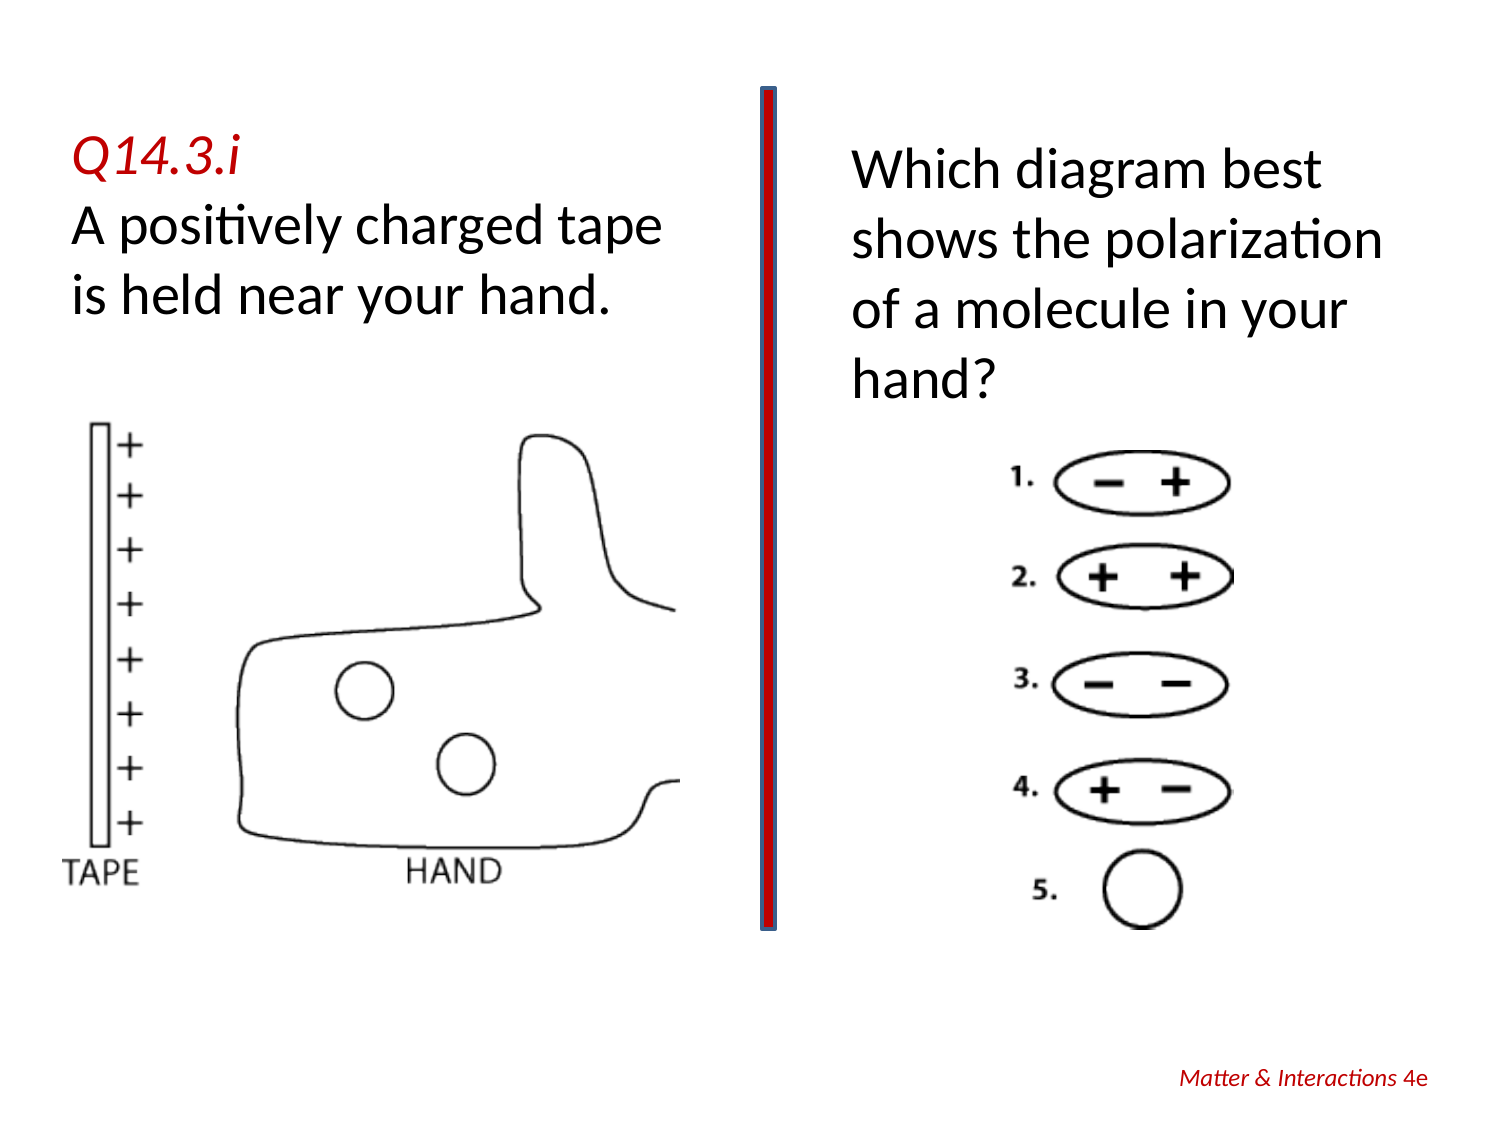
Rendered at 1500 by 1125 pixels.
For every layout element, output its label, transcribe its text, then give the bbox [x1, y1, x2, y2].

text_box Q14.3.i A positively charged tape is held near your hand. [37, 108, 701, 334]
text_box [760, 86, 777, 931]
picture [62, 413, 681, 896]
picture [1010, 450, 1234, 930]
text_box Which diagram best shows the polarization of a molecule in your hand? [836, 123, 1408, 418]
text_box Matter & Interactions 4e [1164, 1054, 1453, 1099]
